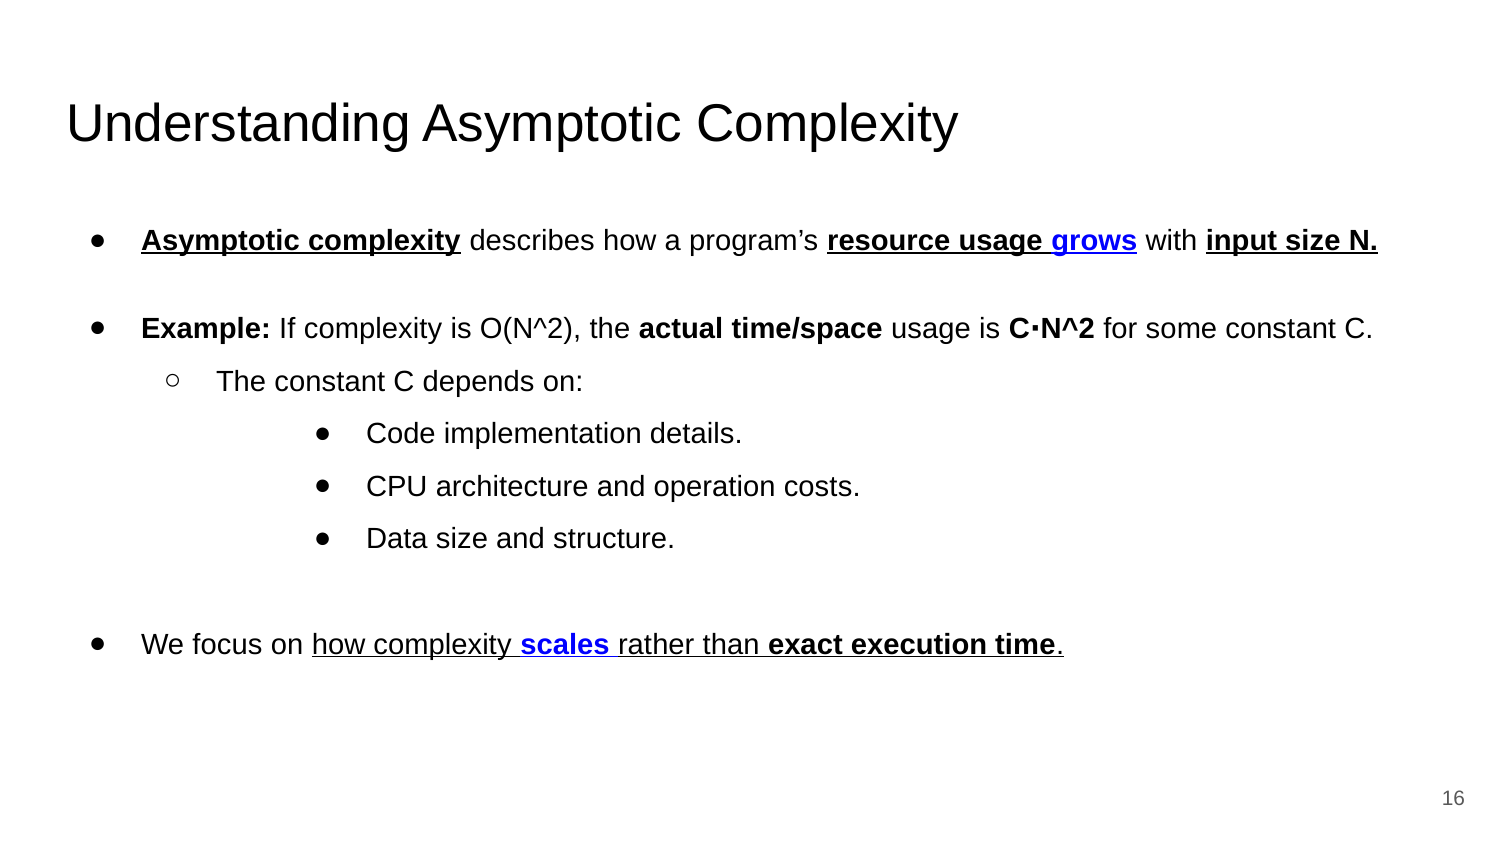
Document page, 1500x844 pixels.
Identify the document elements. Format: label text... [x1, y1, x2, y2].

list Asymptotic complexity describes how a program’s resource usage grows with input size N. Example: If complexity is O(N^2), the actual time/space usage is C⋅N^2 for some constant C. The constant C depends on: Code implementation details. CPU architecture and operation costs. Data size and structure. We focus on how complexity scales rather than exact execution time. [51, 189, 1449, 750]
title Understanding Asymptotic Complexity [51, 72, 1449, 167]
slide_number ‹#› [1389, 764, 1480, 830]
